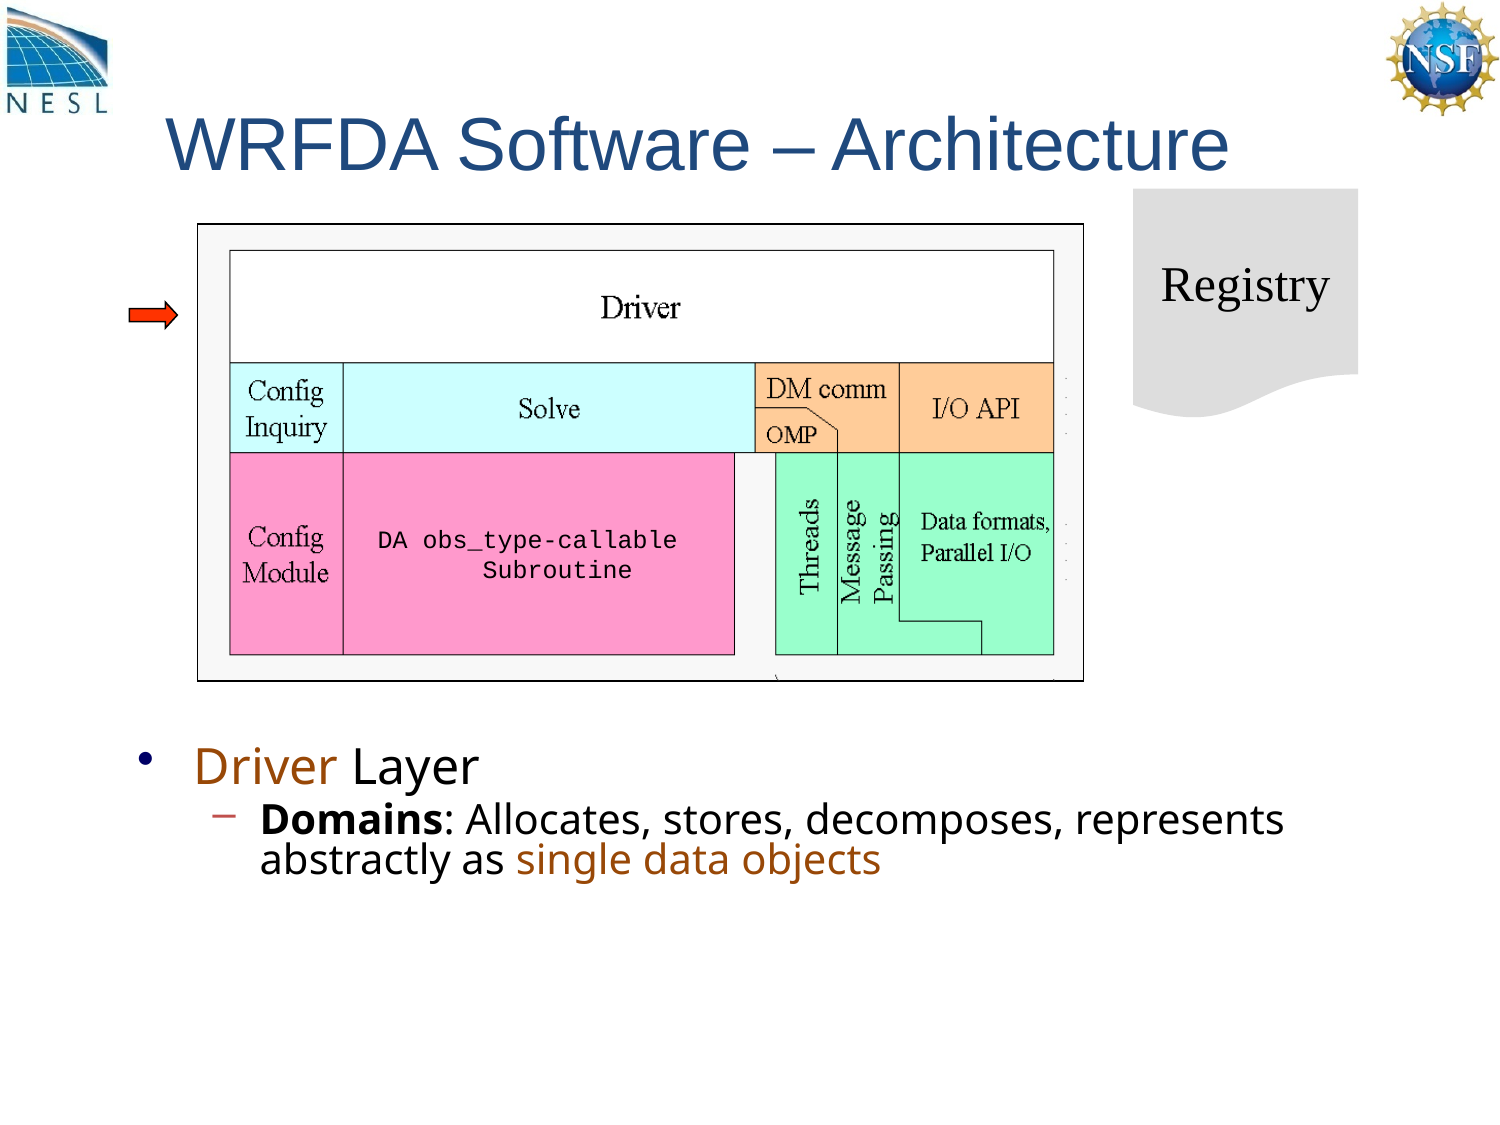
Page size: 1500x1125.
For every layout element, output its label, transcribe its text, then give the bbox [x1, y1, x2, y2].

text_box [129, 302, 178, 329]
text_box WRFDA Software – Architecture [150, 46, 1382, 234]
text_box Registry [1133, 234, 1359, 418]
list Driver Layer Domains: Allocates, stores, decomposes, represents abstractly as single data objects [122, 669, 1500, 1053]
picture [0, 0, 113, 117]
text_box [197, 223, 1084, 682]
picture [1384, 0, 1500, 117]
